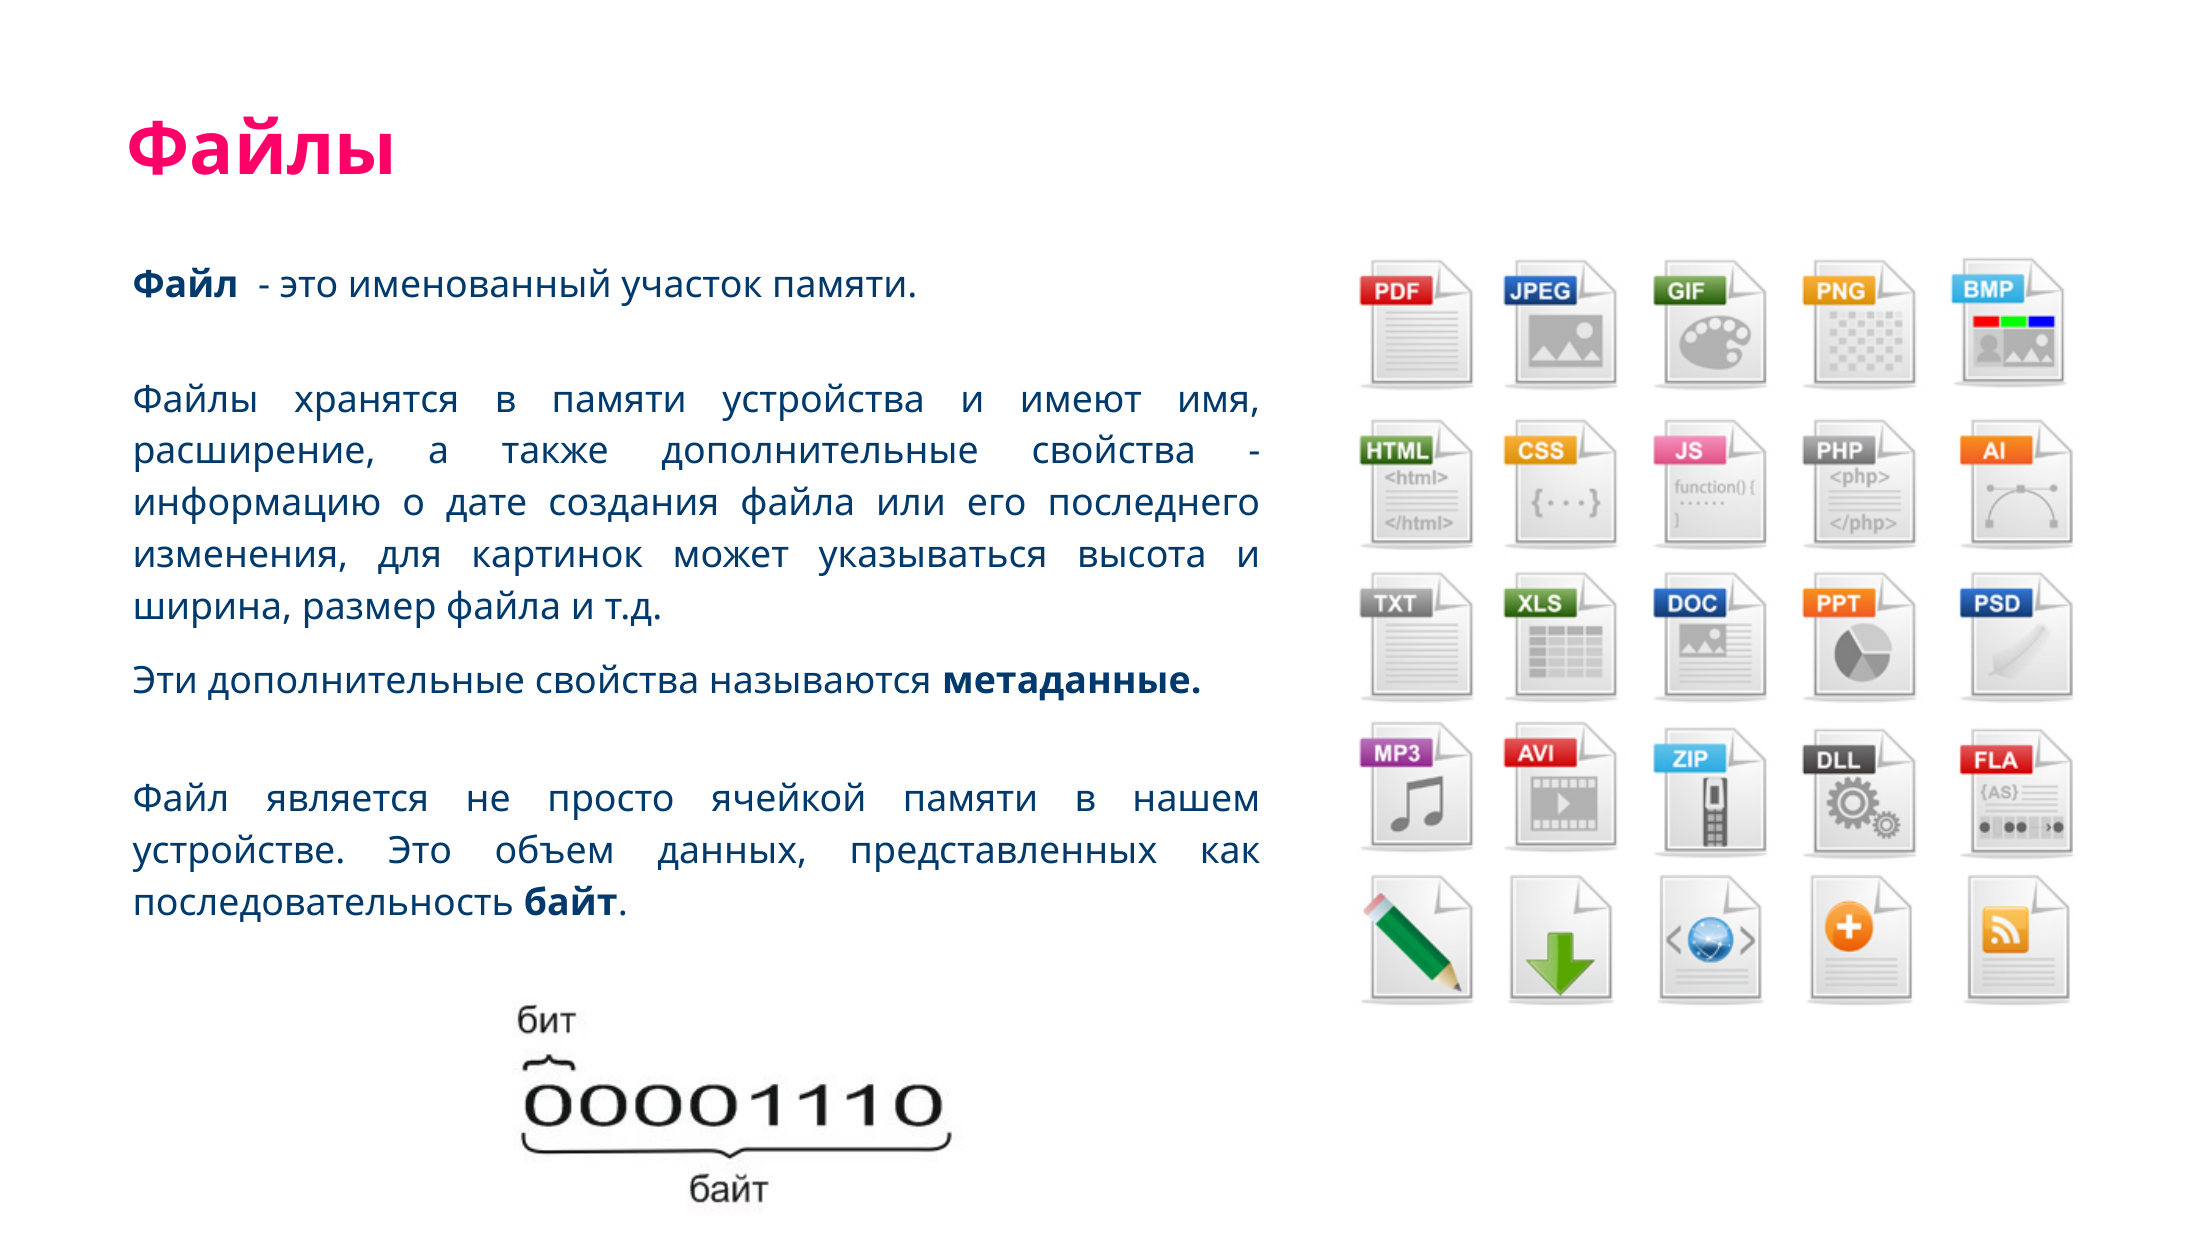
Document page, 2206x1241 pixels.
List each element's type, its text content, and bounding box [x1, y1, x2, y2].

picture [486, 987, 991, 1226]
text_box Файлы хранятся в памяти устройства и имеют имя, расширение, а также дополнительные свойства - информацию о дате создания файла или его последнего изменения, для картинок может указываться высота и ширина, размер файла и т.д. Эти дополнительные свойства называются метаданные. [116, 359, 1278, 479]
text_box Файл - это именованный участок памяти. [116, 245, 1094, 359]
text_box Файл является не просто ячейкой памяти в нашем устройстве. Это объем данных, представленных как последовательность байт. [116, 759, 1278, 879]
picture [1327, 245, 2110, 1027]
text_box Файлы [110, 103, 1425, 172]
